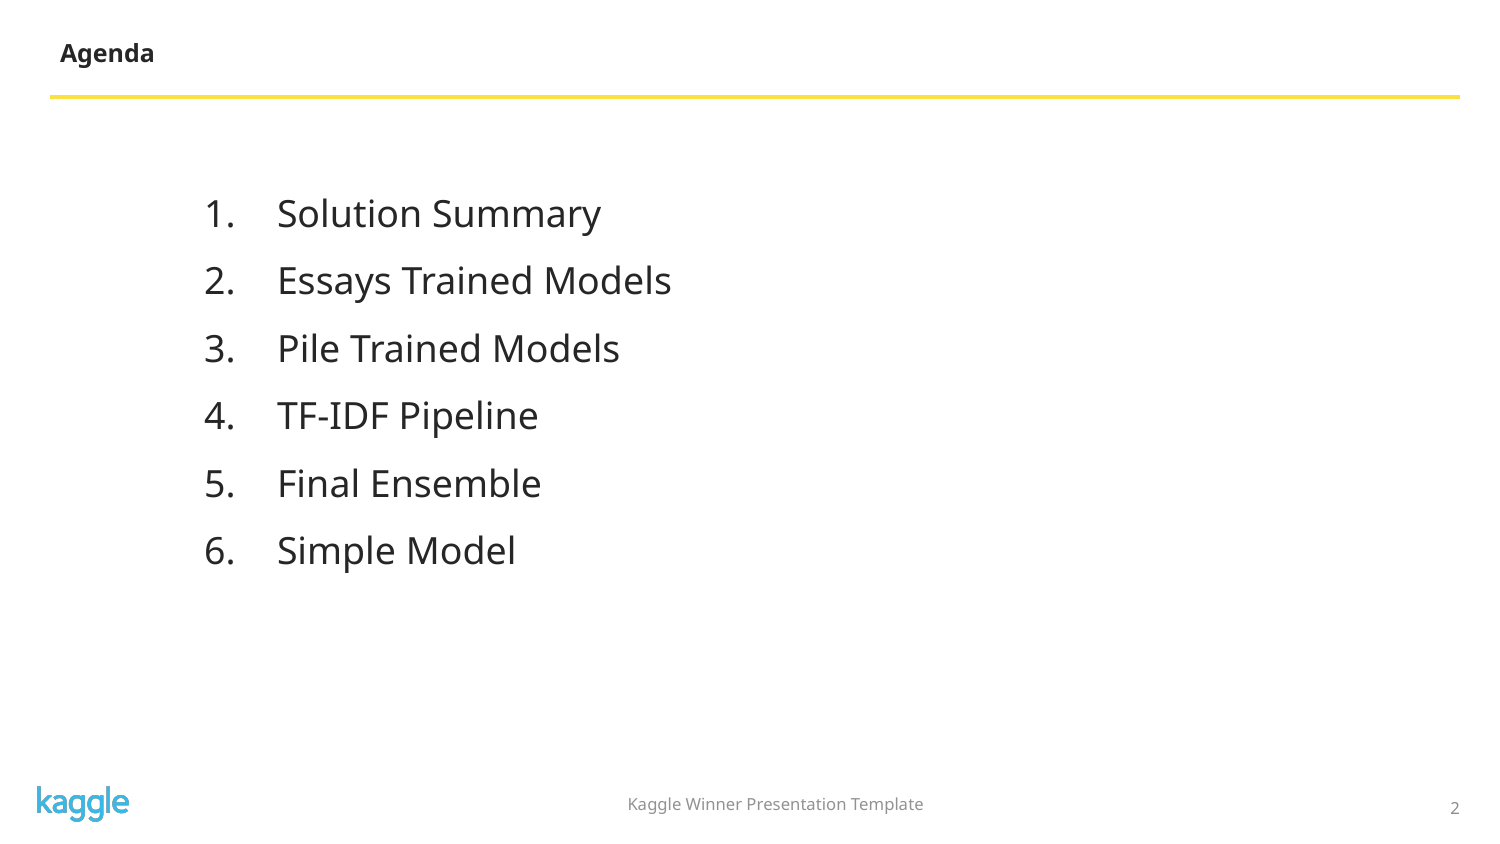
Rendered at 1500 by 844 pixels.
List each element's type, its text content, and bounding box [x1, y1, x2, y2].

text_box Agenda [45, 30, 888, 115]
picture [37, 786, 129, 822]
text_box Solution Summary Essays Trained Models Pile Trained Models TF-IDF Pipeline Final Ensemble Simple Model [187, 124, 966, 580]
slide_number ‹#› [1137, 786, 1475, 832]
